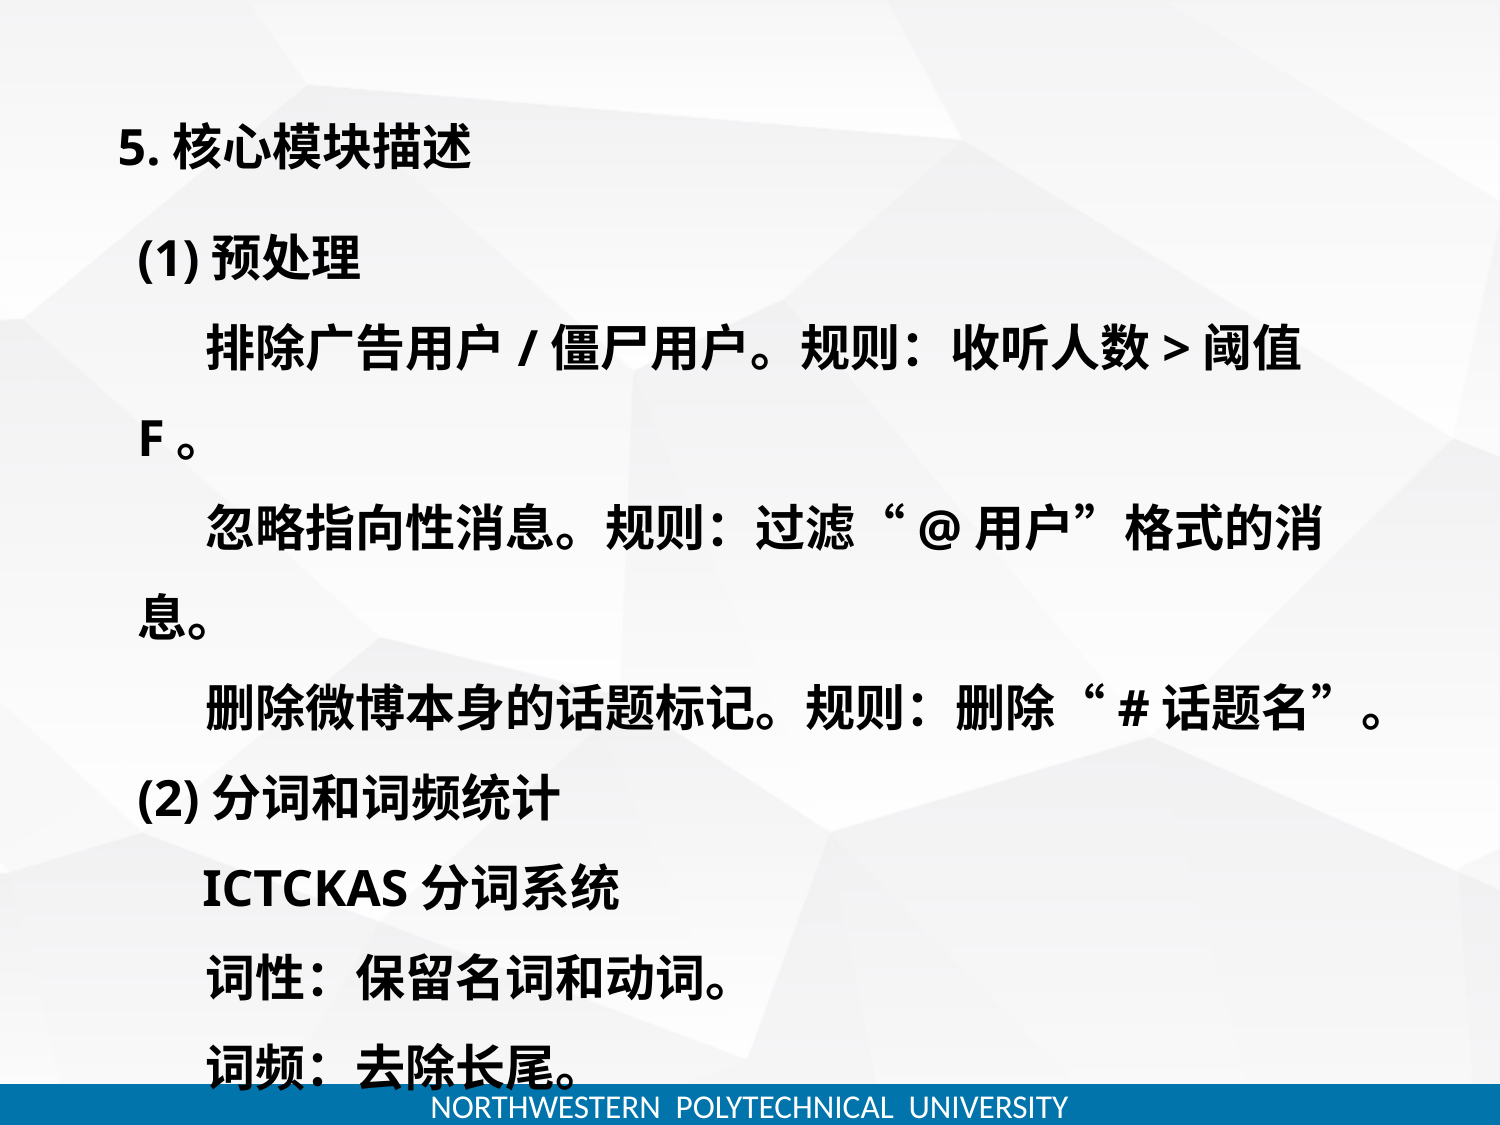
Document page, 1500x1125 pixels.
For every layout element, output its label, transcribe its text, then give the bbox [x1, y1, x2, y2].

text_box (1)预处理 排除广告用户/僵尸用户。规则：收听人数>阈值F。 忽略指向性消息。规则：过滤“@用户”格式的消息。 删除微博本身的话题标记。规则：删除“#话题名”。 (2)分词和词频统计 ICTCKAS分词系统 词性：保留名词和动词。 词频：去除长尾。 [122, 188, 1378, 1104]
text_box NORTHWESTERN POLYTECHNICAL UNIVERSITY [0, 1084, 1500, 1125]
picture [0, 0, 1500, 1083]
text_box 5.核心模块描述 [102, 78, 1279, 184]
